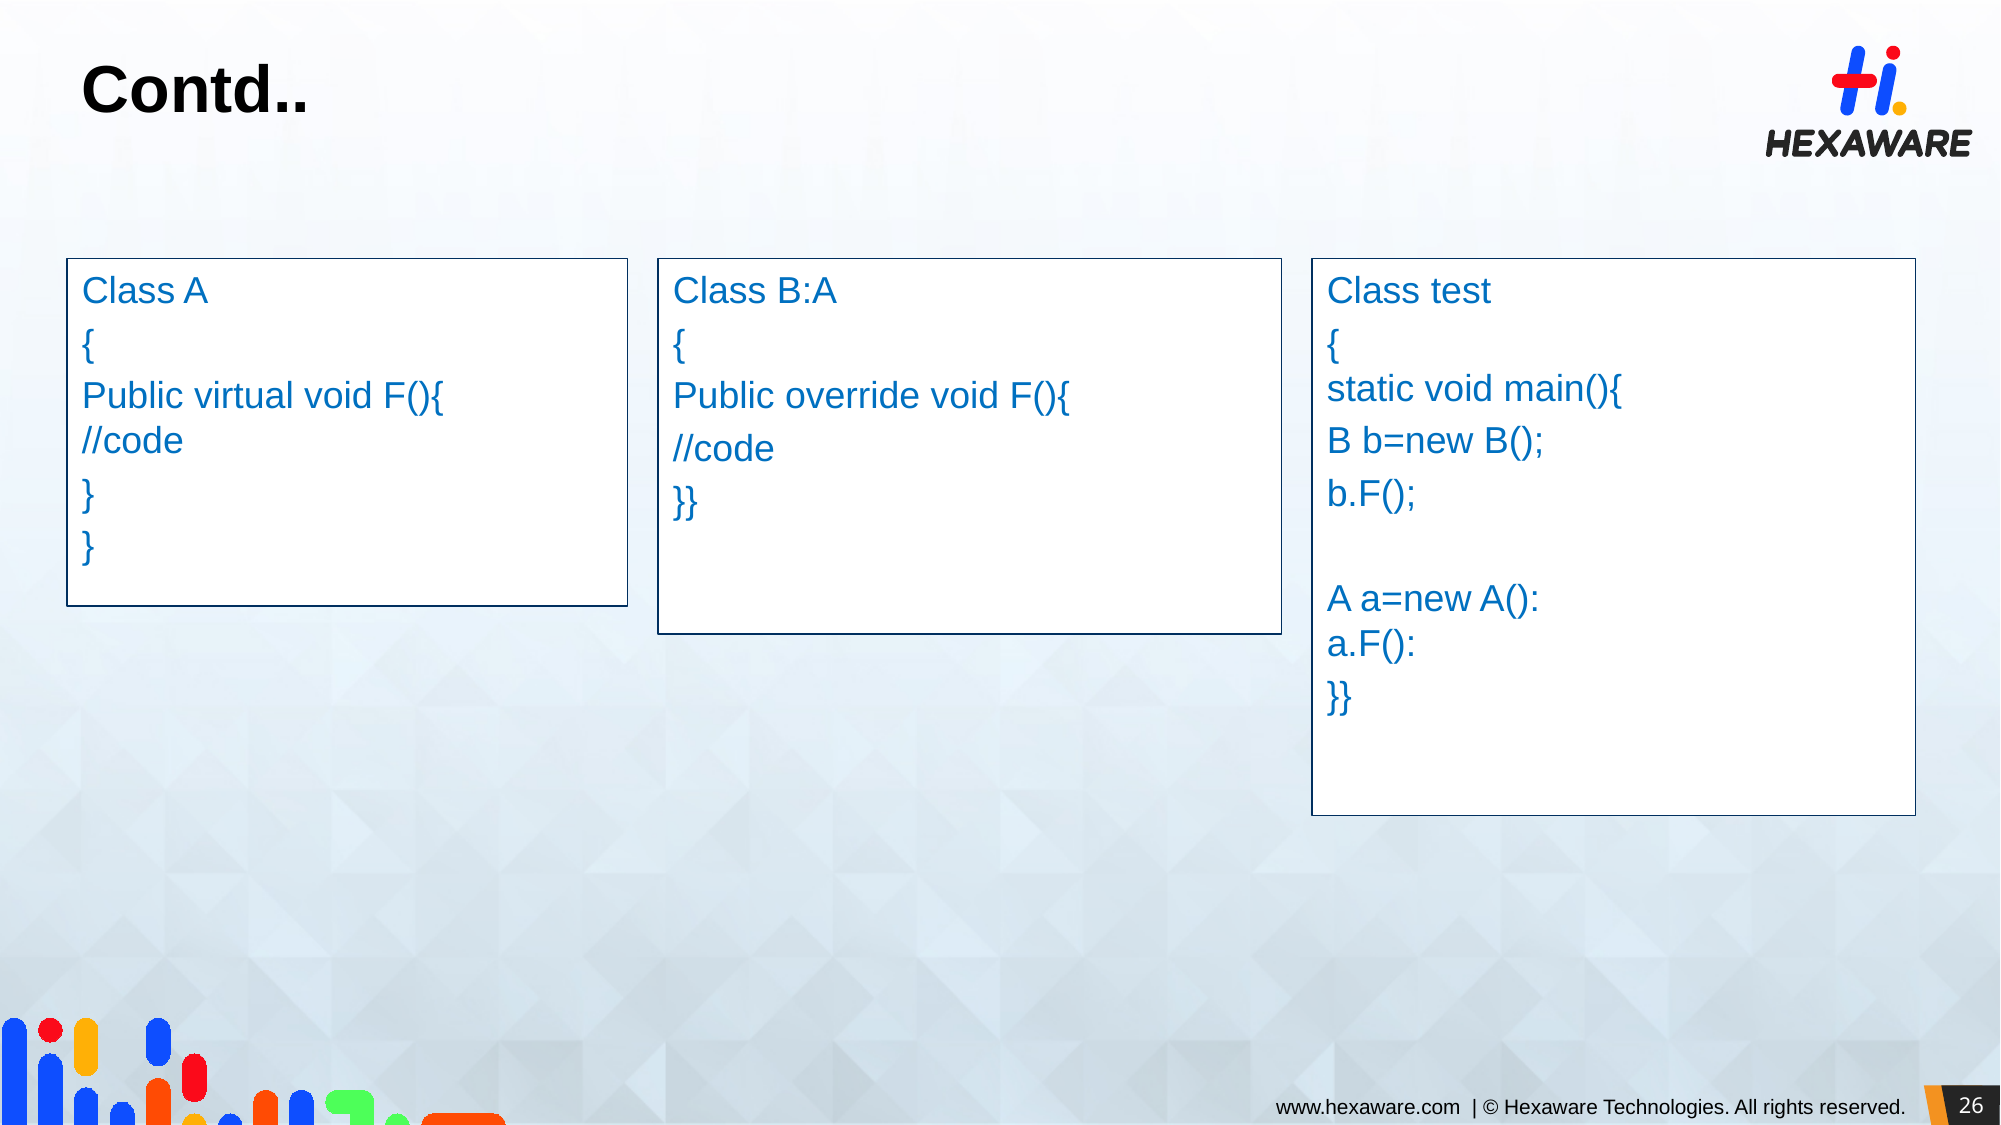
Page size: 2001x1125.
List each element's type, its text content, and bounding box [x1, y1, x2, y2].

title Contd.. [70, 35, 1521, 136]
picture [0, 0, 2001, 1125]
text_box Class A { Public virtual void F(){ //code } } [66, 258, 628, 606]
text_box Class test { static void main(){ B b=new B(); b.F(); A a=new A(): a.F(): }} [1311, 258, 1916, 816]
text_box Class B:A { Public override void F(){ //code }} [657, 258, 1282, 635]
